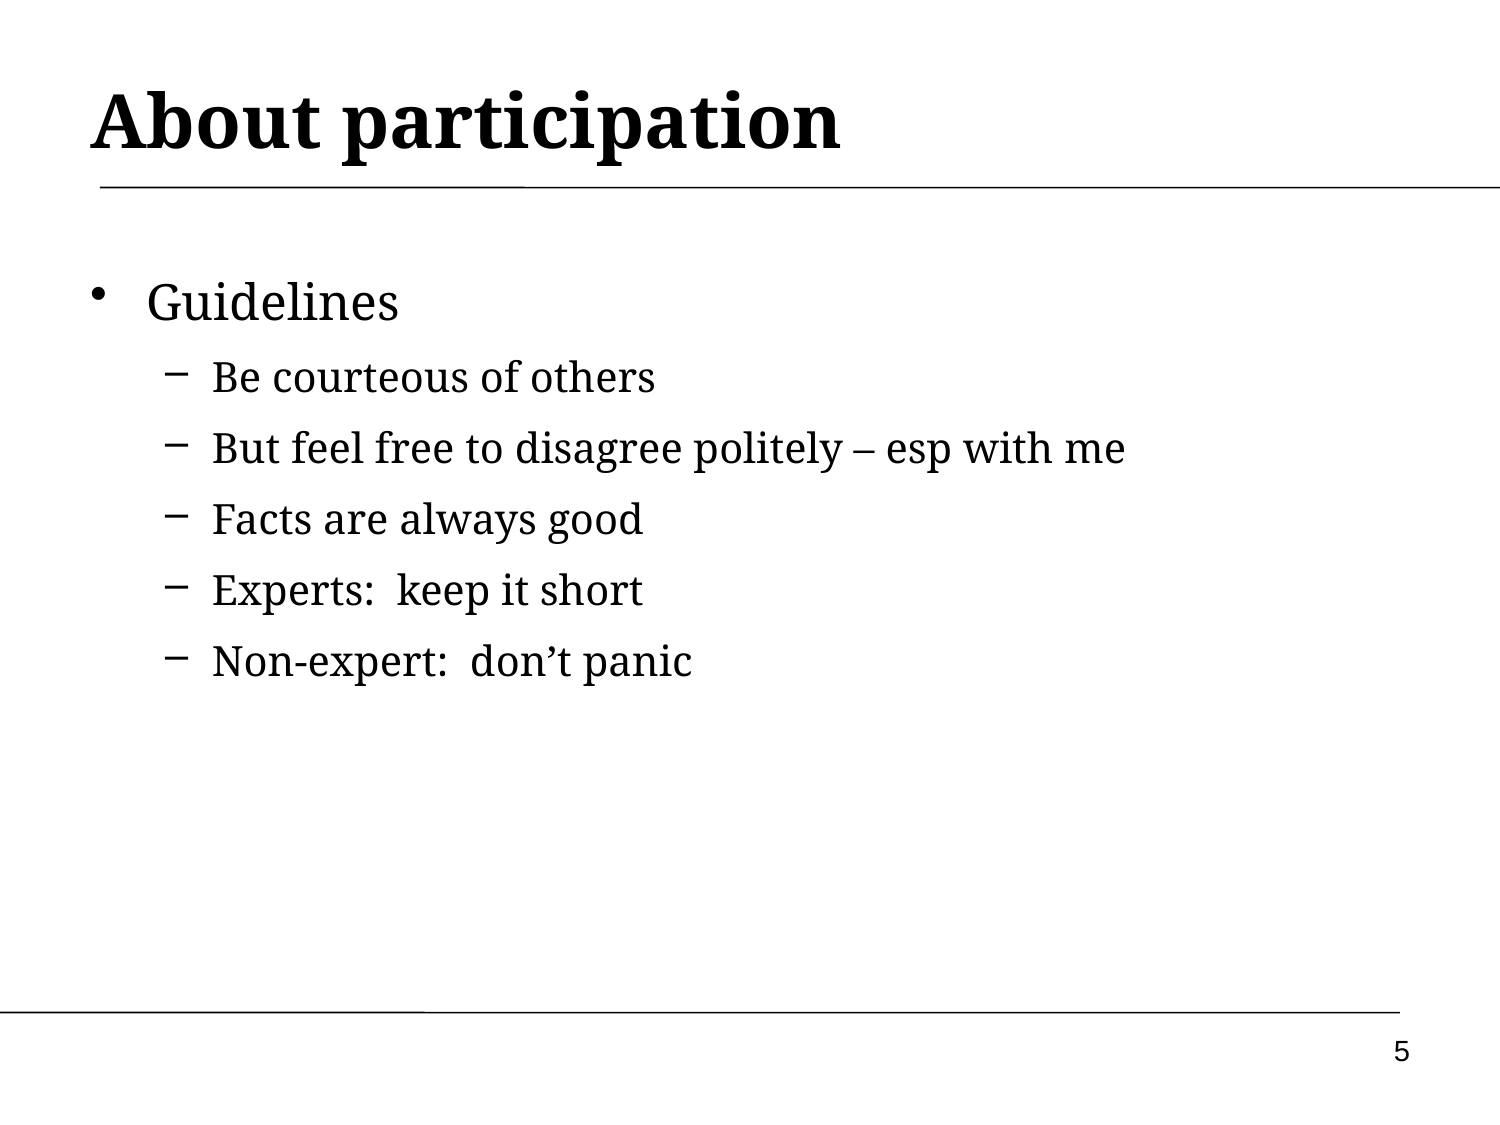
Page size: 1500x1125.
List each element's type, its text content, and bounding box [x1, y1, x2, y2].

title About participation [74, 49, 1426, 188]
list Guidelines Be courteous of others But feel free to disagree politely – esp with me Facts are always good Experts: keep it short Non-expert: don’t panic [74, 262, 1426, 1006]
slide_number 5 [1074, 1024, 1426, 1103]
